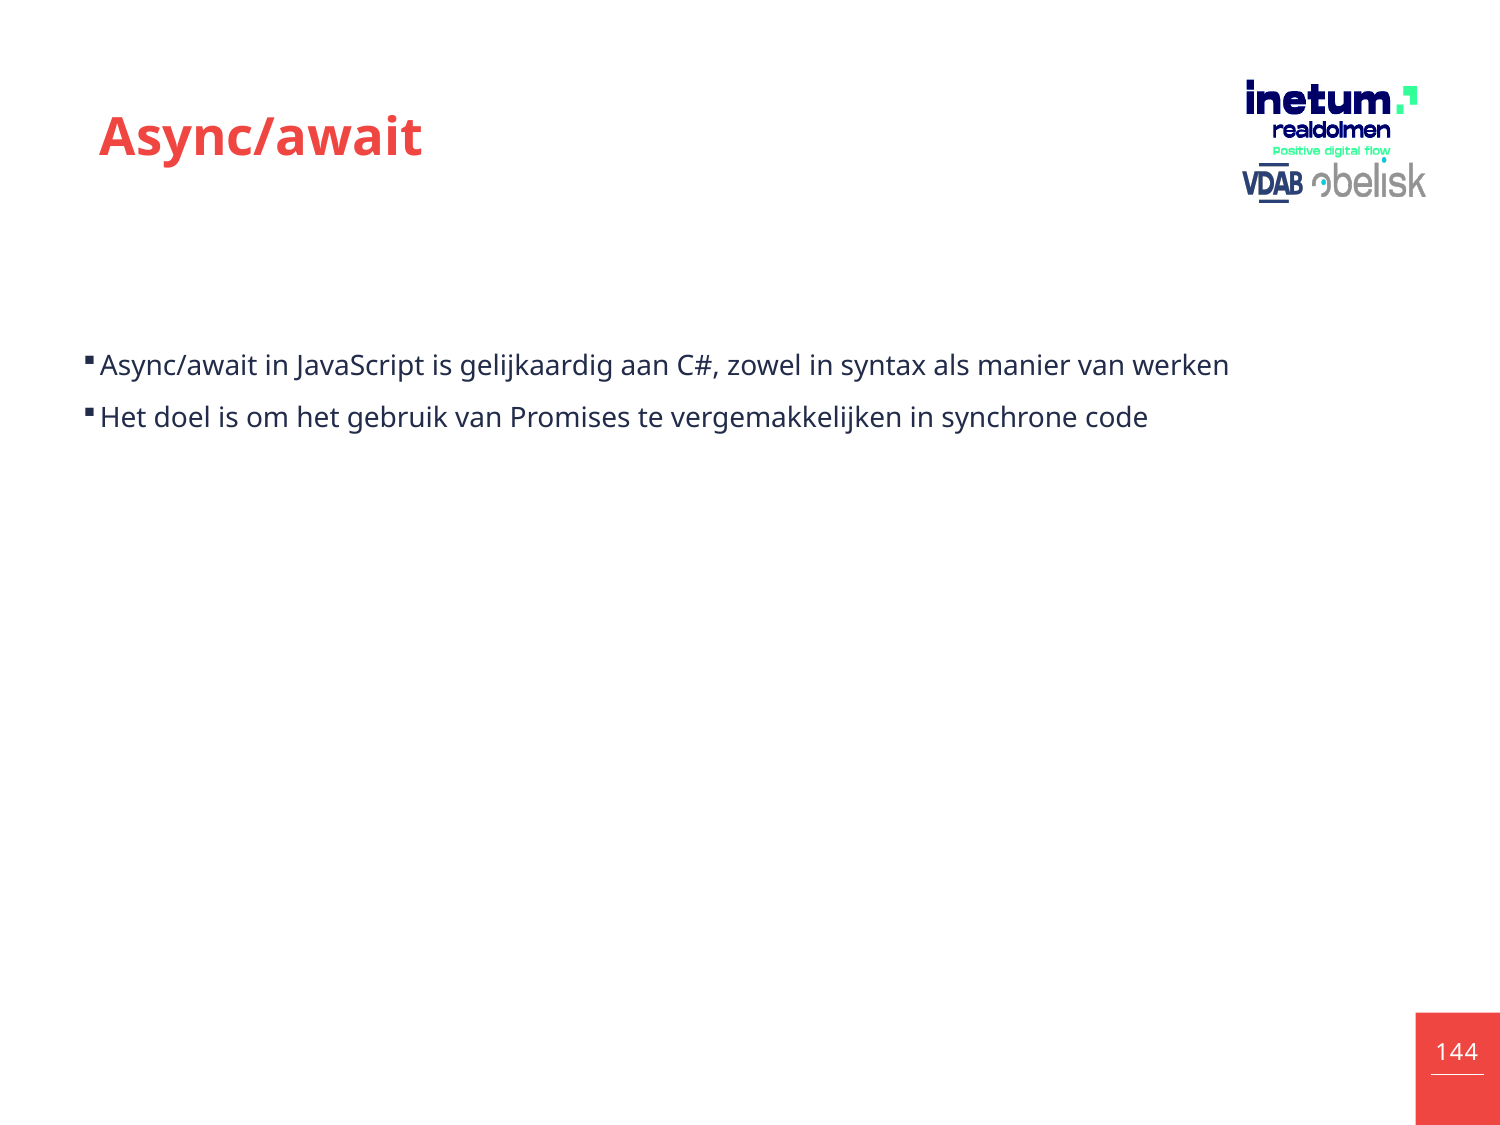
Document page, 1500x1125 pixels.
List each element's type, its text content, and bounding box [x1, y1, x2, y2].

list Async/await in JavaScript is gelijkaardig aan C#, zowel in syntax als manier van werken Het doel is om het gebruik van Promises te vergemakkelijken in synchrone code [83, 326, 1400, 534]
picture [1233, 52, 1431, 203]
title Async/await [83, 114, 1229, 181]
